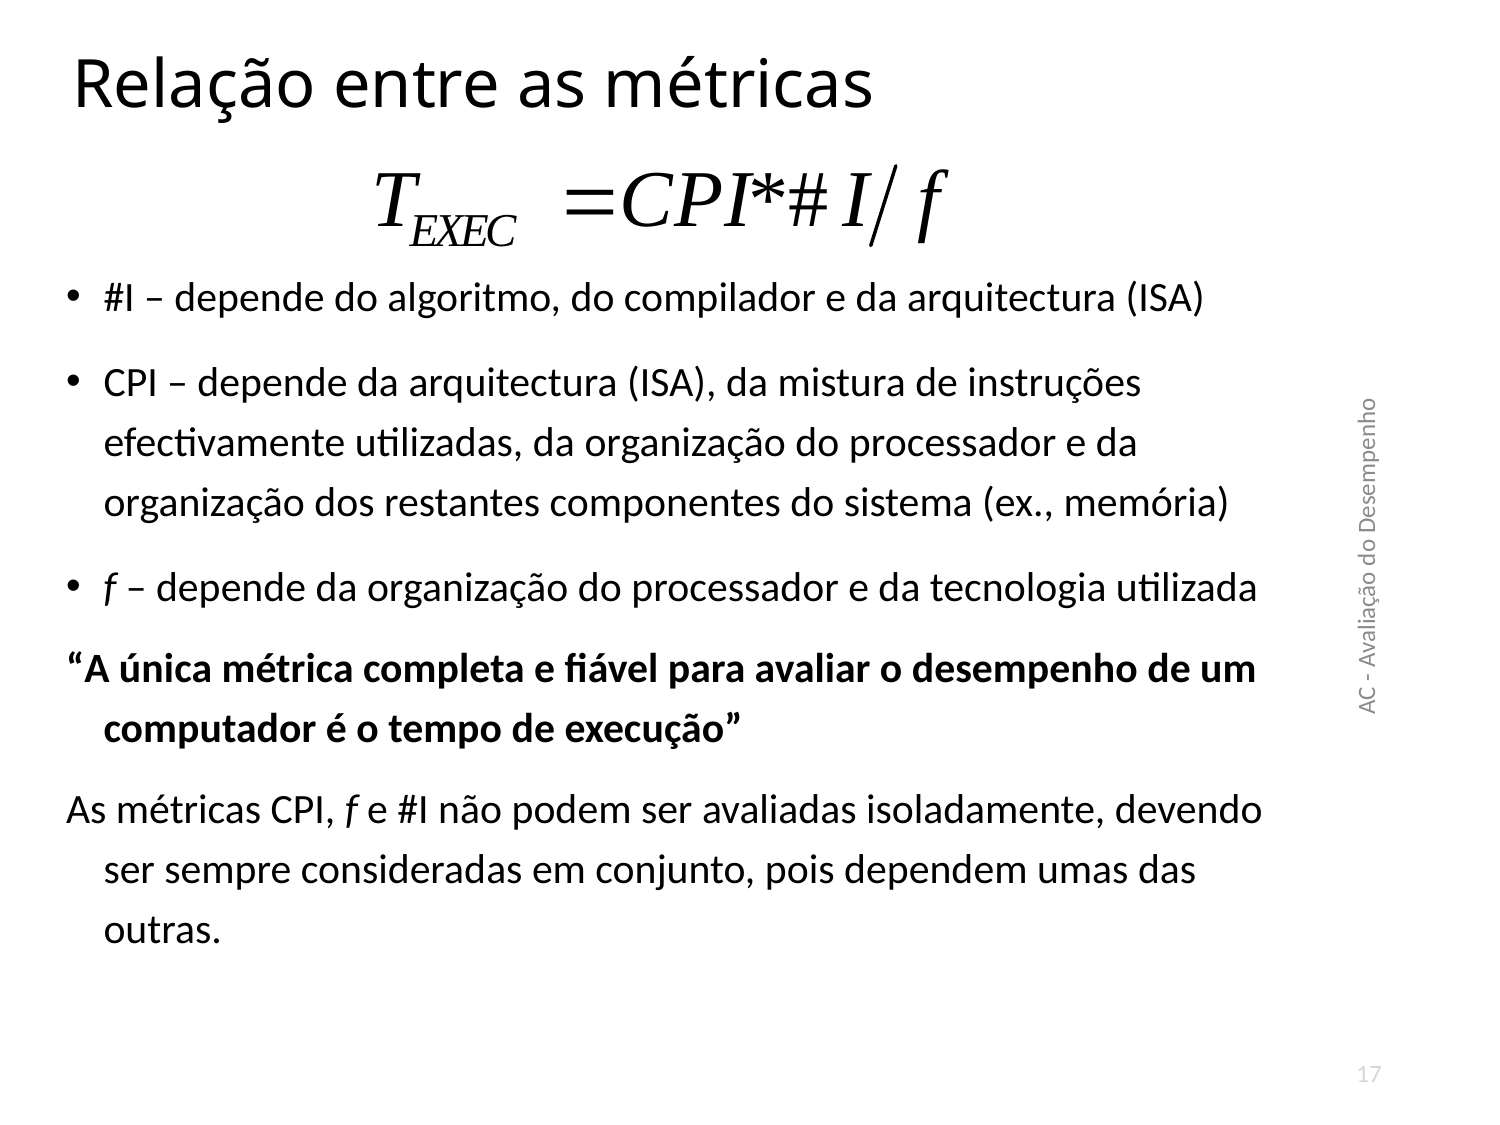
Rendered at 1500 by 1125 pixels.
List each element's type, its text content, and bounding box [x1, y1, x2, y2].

slide_number 17 [1059, 1042, 1397, 1103]
footer AC - Avaliação do Desempenho [1335, 137, 1396, 976]
list #I – depende do algoritmo, do compilador e da arquitectura (ISA) CPI – depende da arquitectura (ISA), da mistura de instruções efectivamente utilizadas, da organização do processador e da organização dos restantes componentes do sistema (ex., memória) f – depende da organização do processador e da tecnologia utilizada “A única métrica completa e fiável para avaliar o desempenho de um computador é o tempo de execução” As métricas CPI, f e #I não podem ser avaliadas isoladamente, devendo ser sempre consideradas em conjunto, pois dependem umas das outras. [51, 252, 1331, 1014]
title Relação entre as métricas [57, 25, 1220, 146]
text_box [360, 159, 965, 254]
